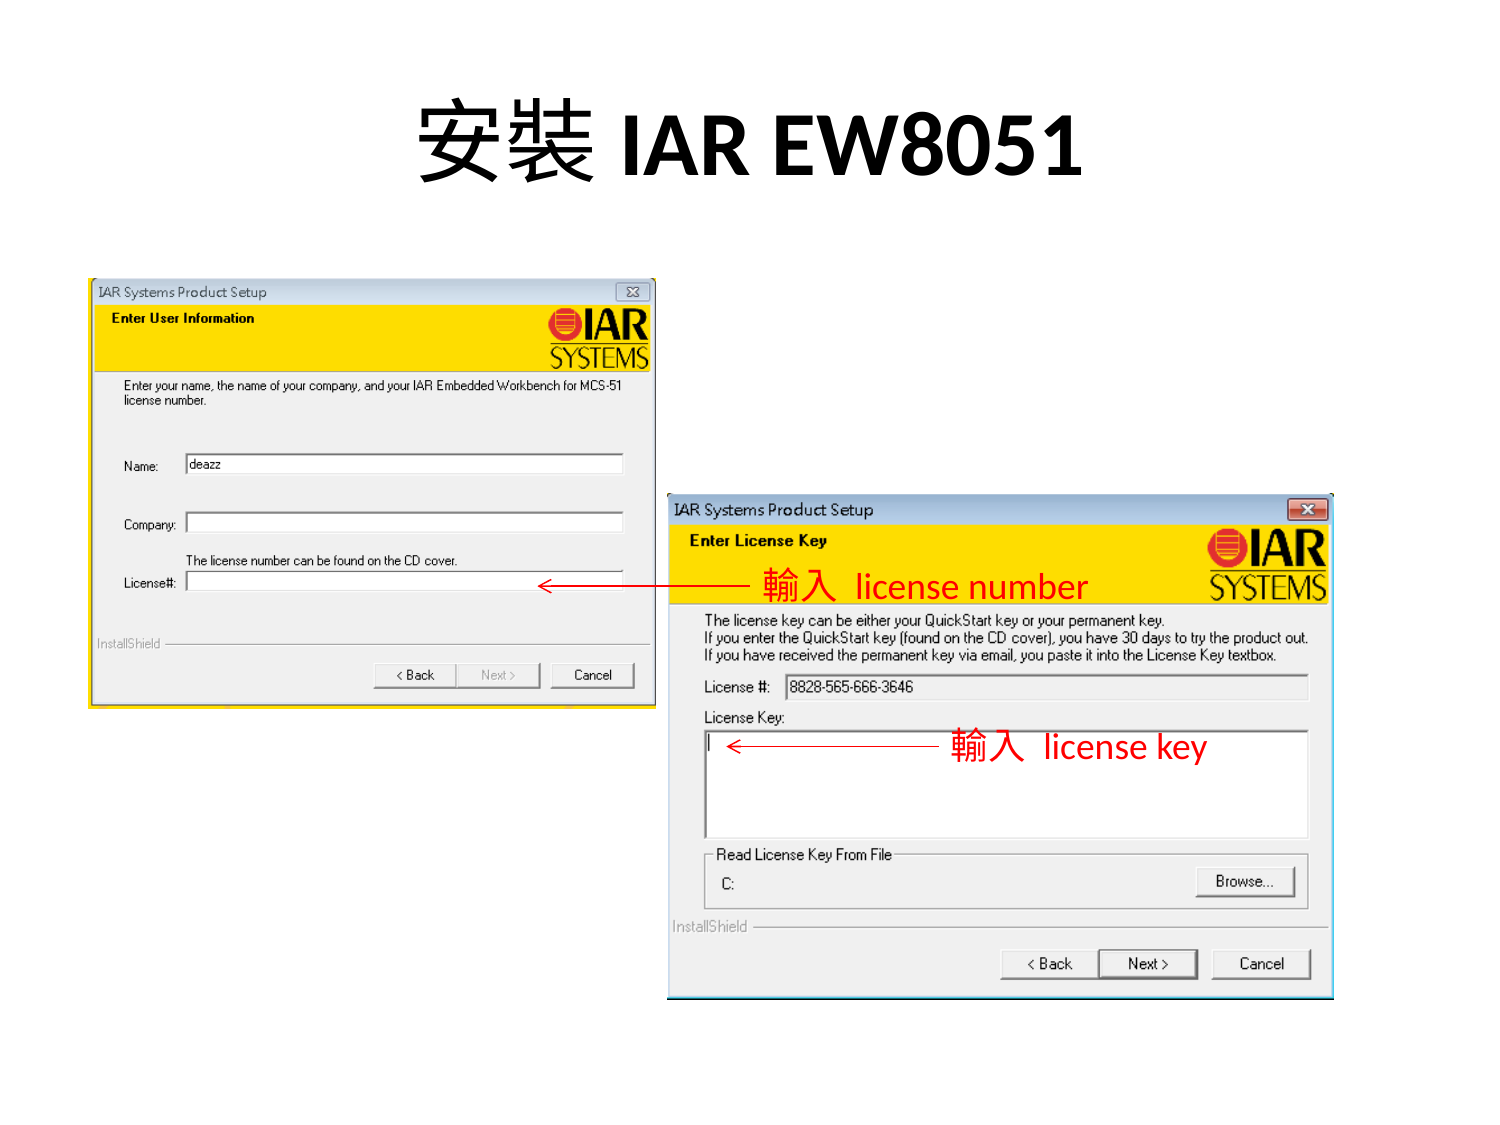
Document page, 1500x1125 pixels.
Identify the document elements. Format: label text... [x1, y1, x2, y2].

title 安裝IAR EW8051 [75, 45, 1425, 233]
picture [666, 493, 1334, 1000]
picture [88, 278, 656, 709]
